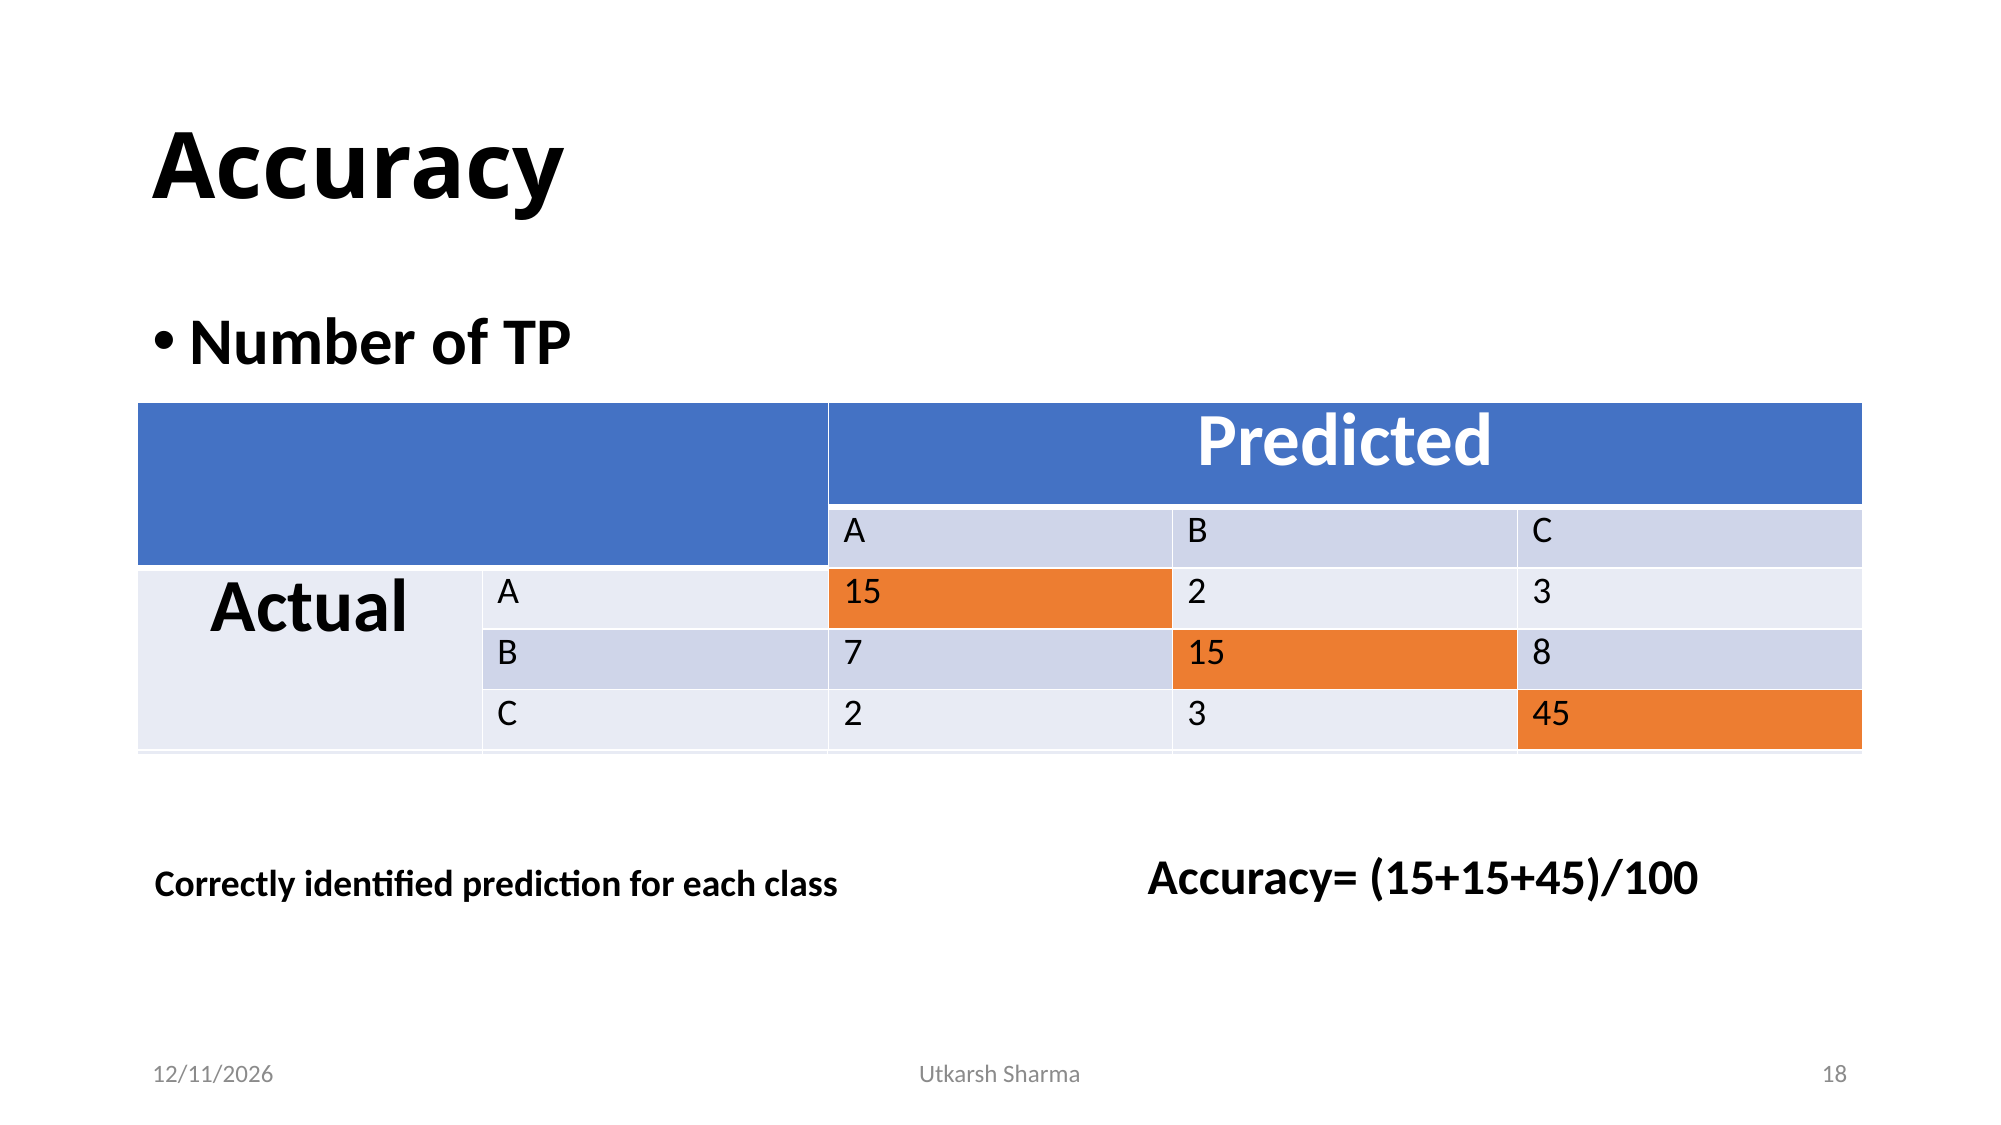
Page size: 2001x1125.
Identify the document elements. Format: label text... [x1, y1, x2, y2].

table_cell 3 [1518, 569, 1862, 628]
table_cell Actual [138, 571, 482, 749]
table_header [138, 403, 828, 565]
list Number of TP [137, 299, 1863, 401]
table_cell C [1518, 510, 1862, 567]
table_cell 3 [1173, 690, 1517, 749]
title Accuracy [137, 59, 1863, 278]
text_box Accuracy= (15+15+45)/100 [1133, 837, 1771, 913]
table_cell 2 [1173, 569, 1517, 628]
table_cell A [829, 510, 1172, 567]
table_cell 7 [829, 630, 1172, 689]
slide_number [137, 1042, 588, 1103]
slide_number 18 [1412, 1042, 1863, 1103]
table_cell 2 [829, 690, 1172, 749]
table_cell C [483, 690, 828, 749]
table_cell 15 [829, 569, 1172, 628]
table_cell A [483, 571, 828, 628]
table_cell B [483, 630, 828, 689]
footer Utkarsh Sharma [662, 1042, 1338, 1103]
table_cell 45 [1518, 690, 1862, 749]
table_cell 15 [1173, 630, 1517, 689]
table_cell B [1173, 510, 1517, 567]
table_header Predicted [829, 403, 1862, 504]
table_cell 8 [1518, 630, 1862, 689]
text_box Correctly identified prediction for each class [140, 851, 854, 912]
list Number of TP [137, 756, 1863, 1014]
